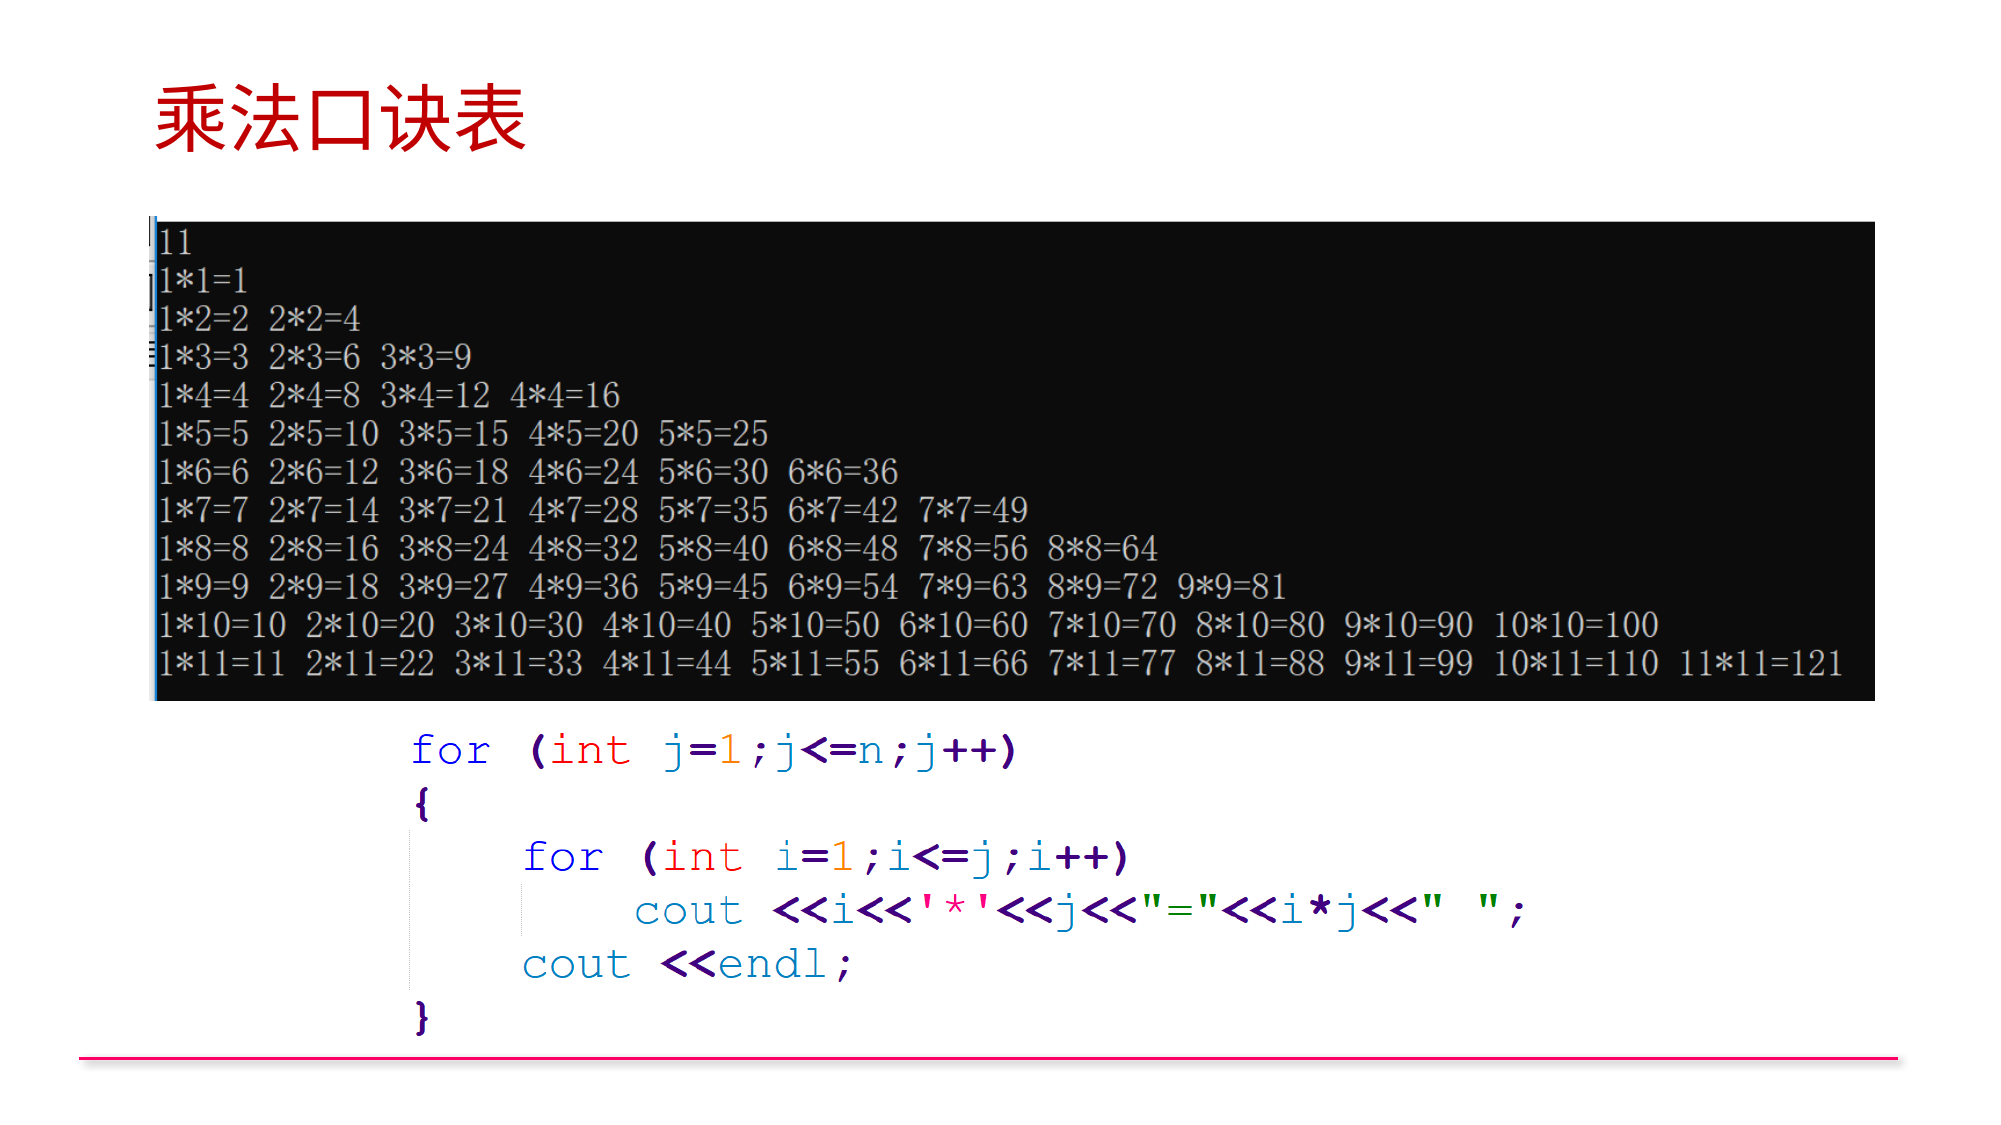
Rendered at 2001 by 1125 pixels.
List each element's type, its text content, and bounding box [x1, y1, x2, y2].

picture [397, 715, 1566, 1051]
title 乘法口诀表 [138, 60, 1864, 185]
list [149, 216, 1875, 701]
